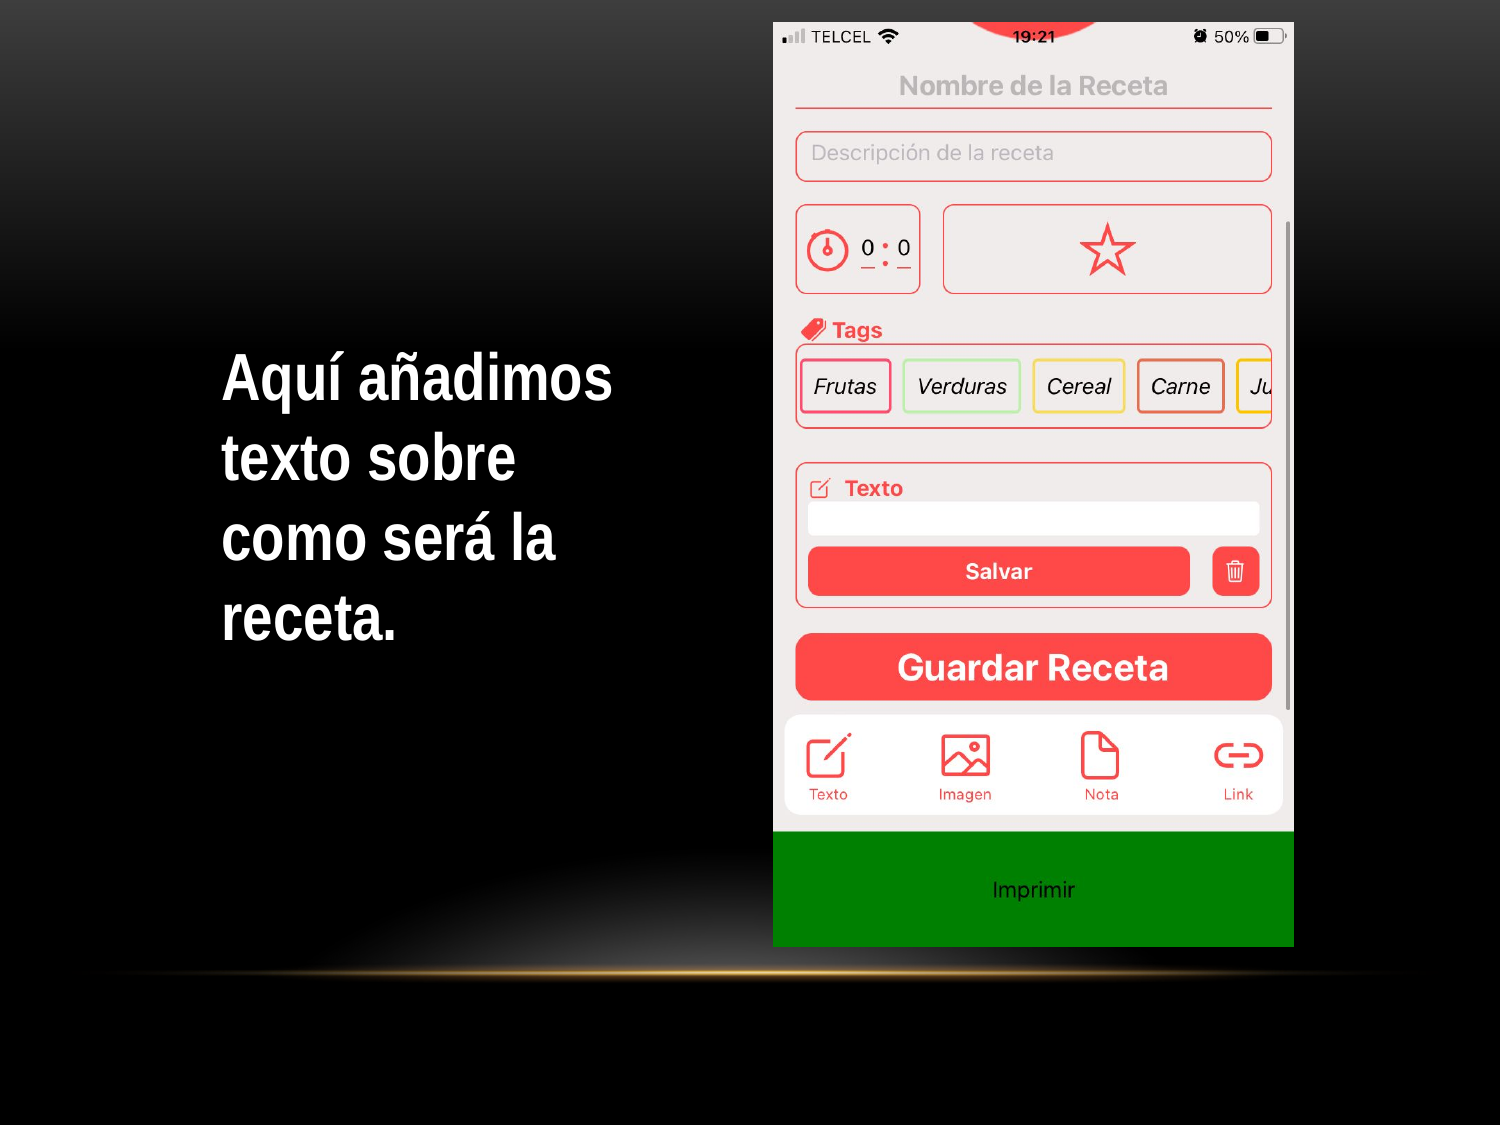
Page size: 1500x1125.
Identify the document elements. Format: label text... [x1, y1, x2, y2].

picture [0, 0, 1500, 1125]
text_box Aquí añadimos texto sobre como será la receta. [206, 326, 632, 661]
